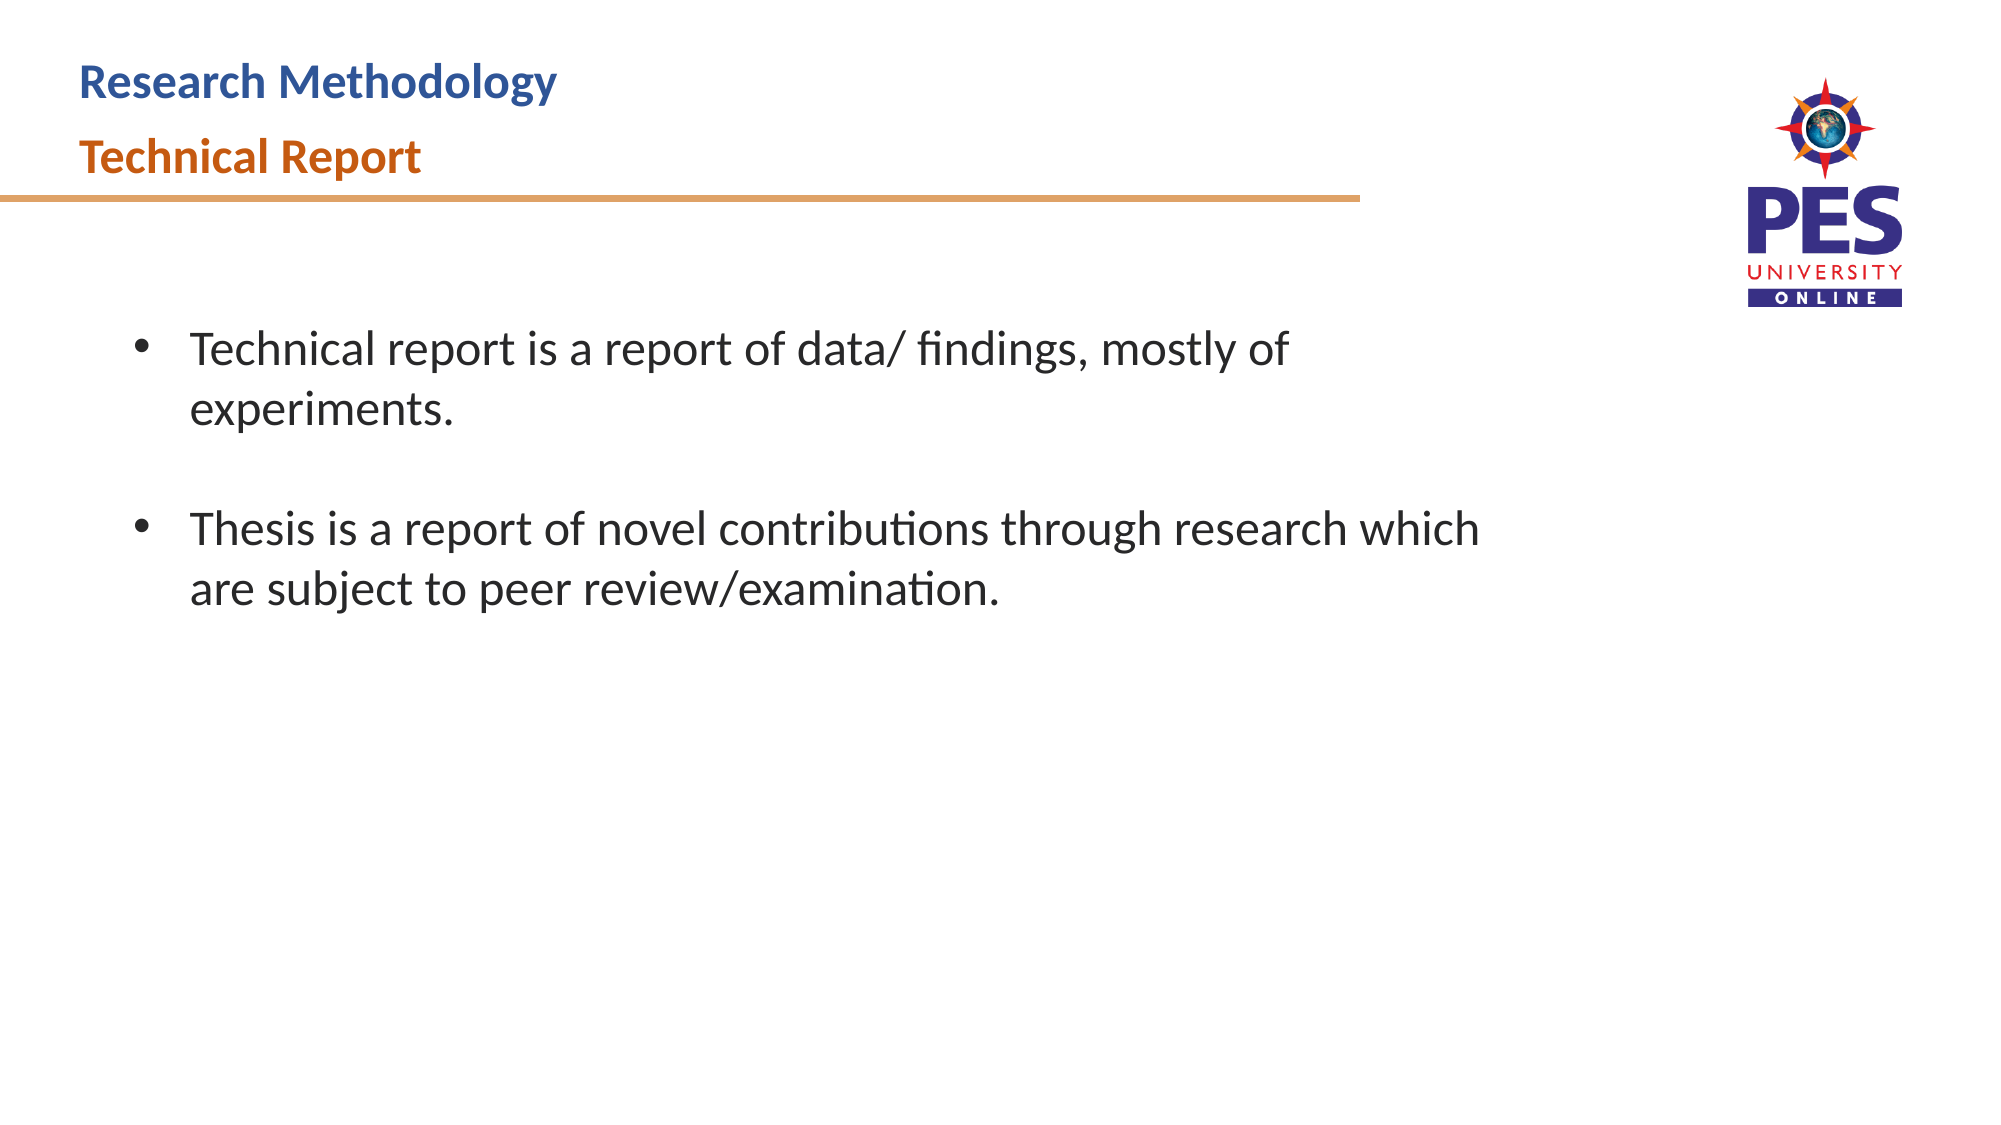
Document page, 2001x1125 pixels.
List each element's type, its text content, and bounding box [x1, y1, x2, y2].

picture [1748, 76, 1902, 307]
text_box Research Methodology [64, 41, 1295, 117]
text_box Technical Report [64, 116, 1377, 191]
text_box Technical report is a report of data/ findings, mostly of experiments. Thesis is a report of novel contributions through research which are subject to peer review/examination. [118, 308, 1535, 623]
